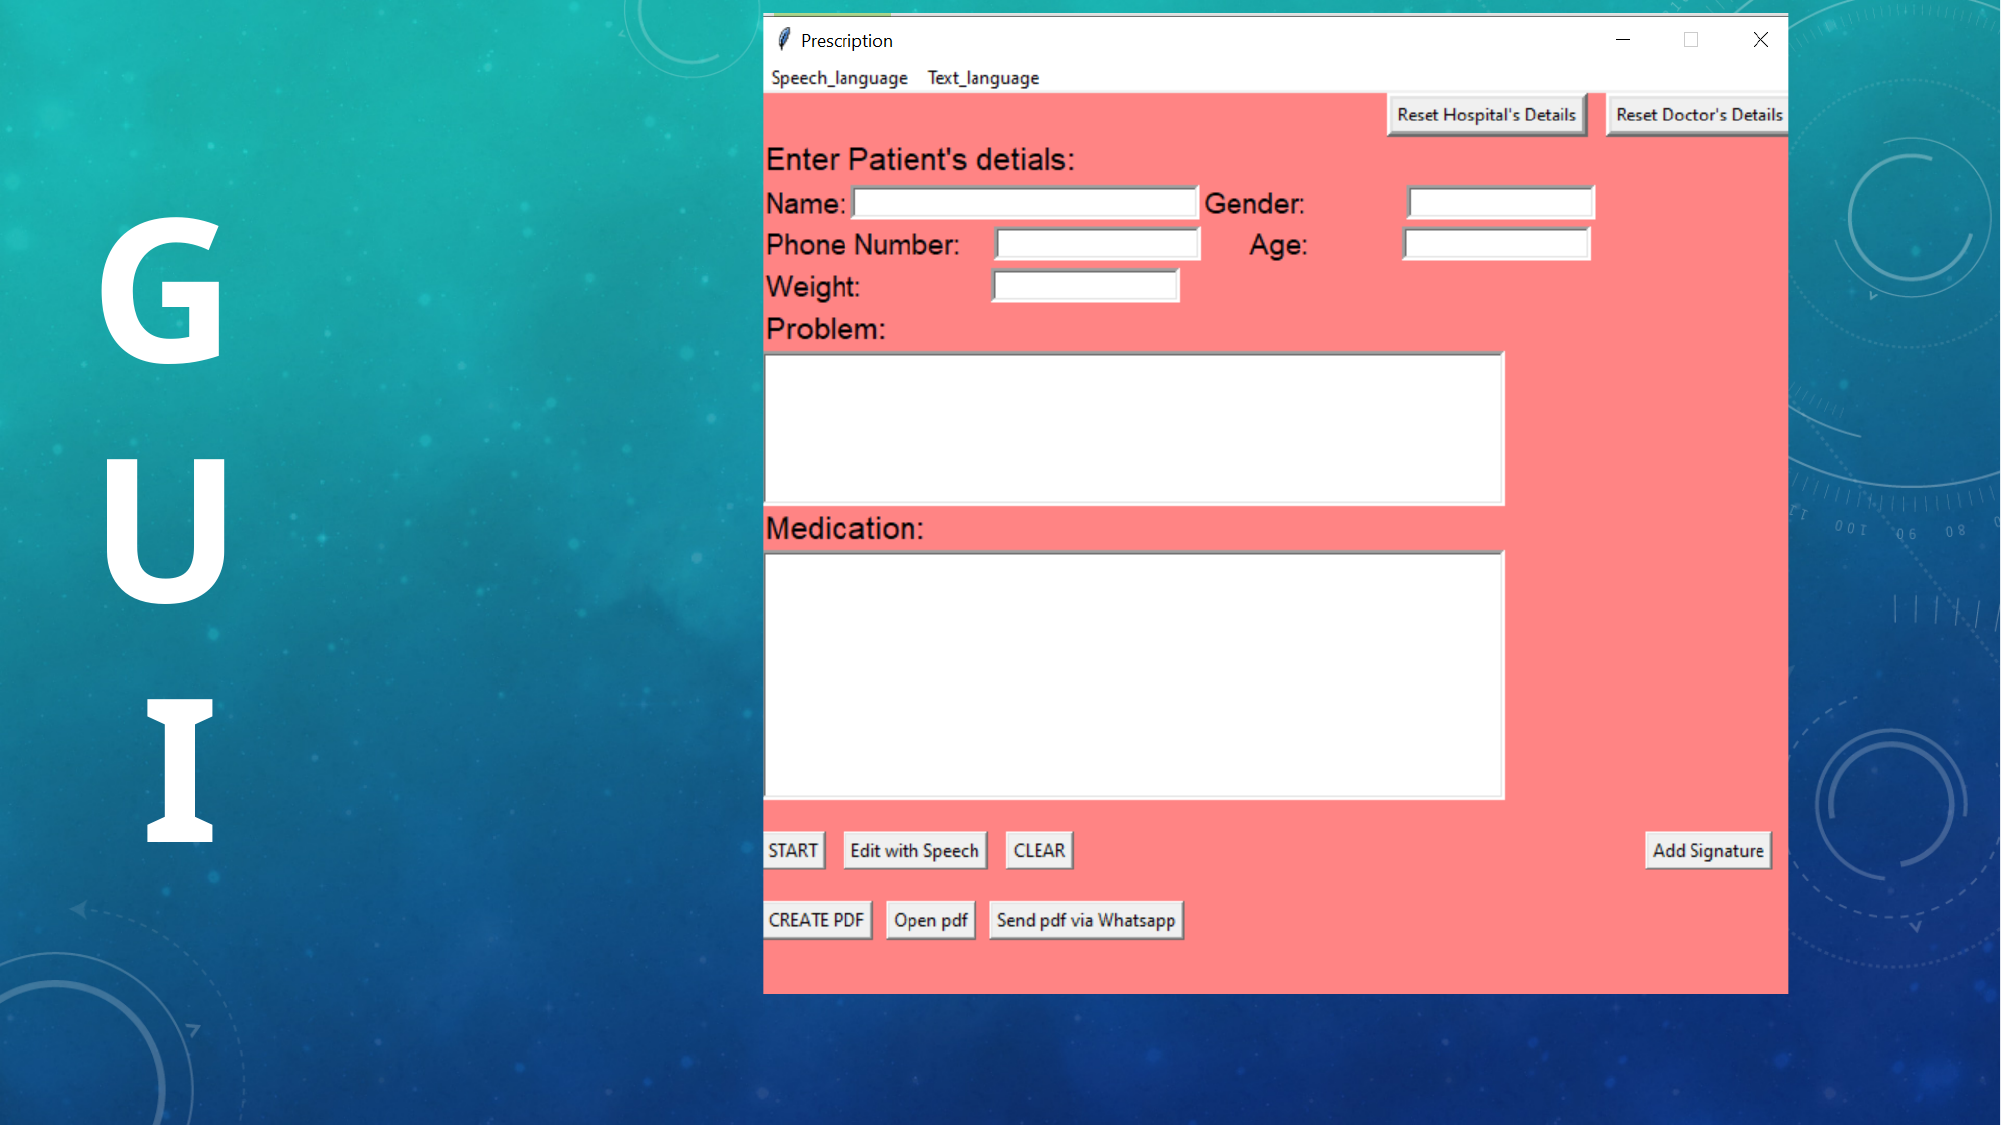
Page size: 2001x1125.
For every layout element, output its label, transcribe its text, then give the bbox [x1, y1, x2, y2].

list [763, 13, 1789, 994]
picture [0, 0, 2001, 1125]
title G u I [75, 279, 757, 766]
